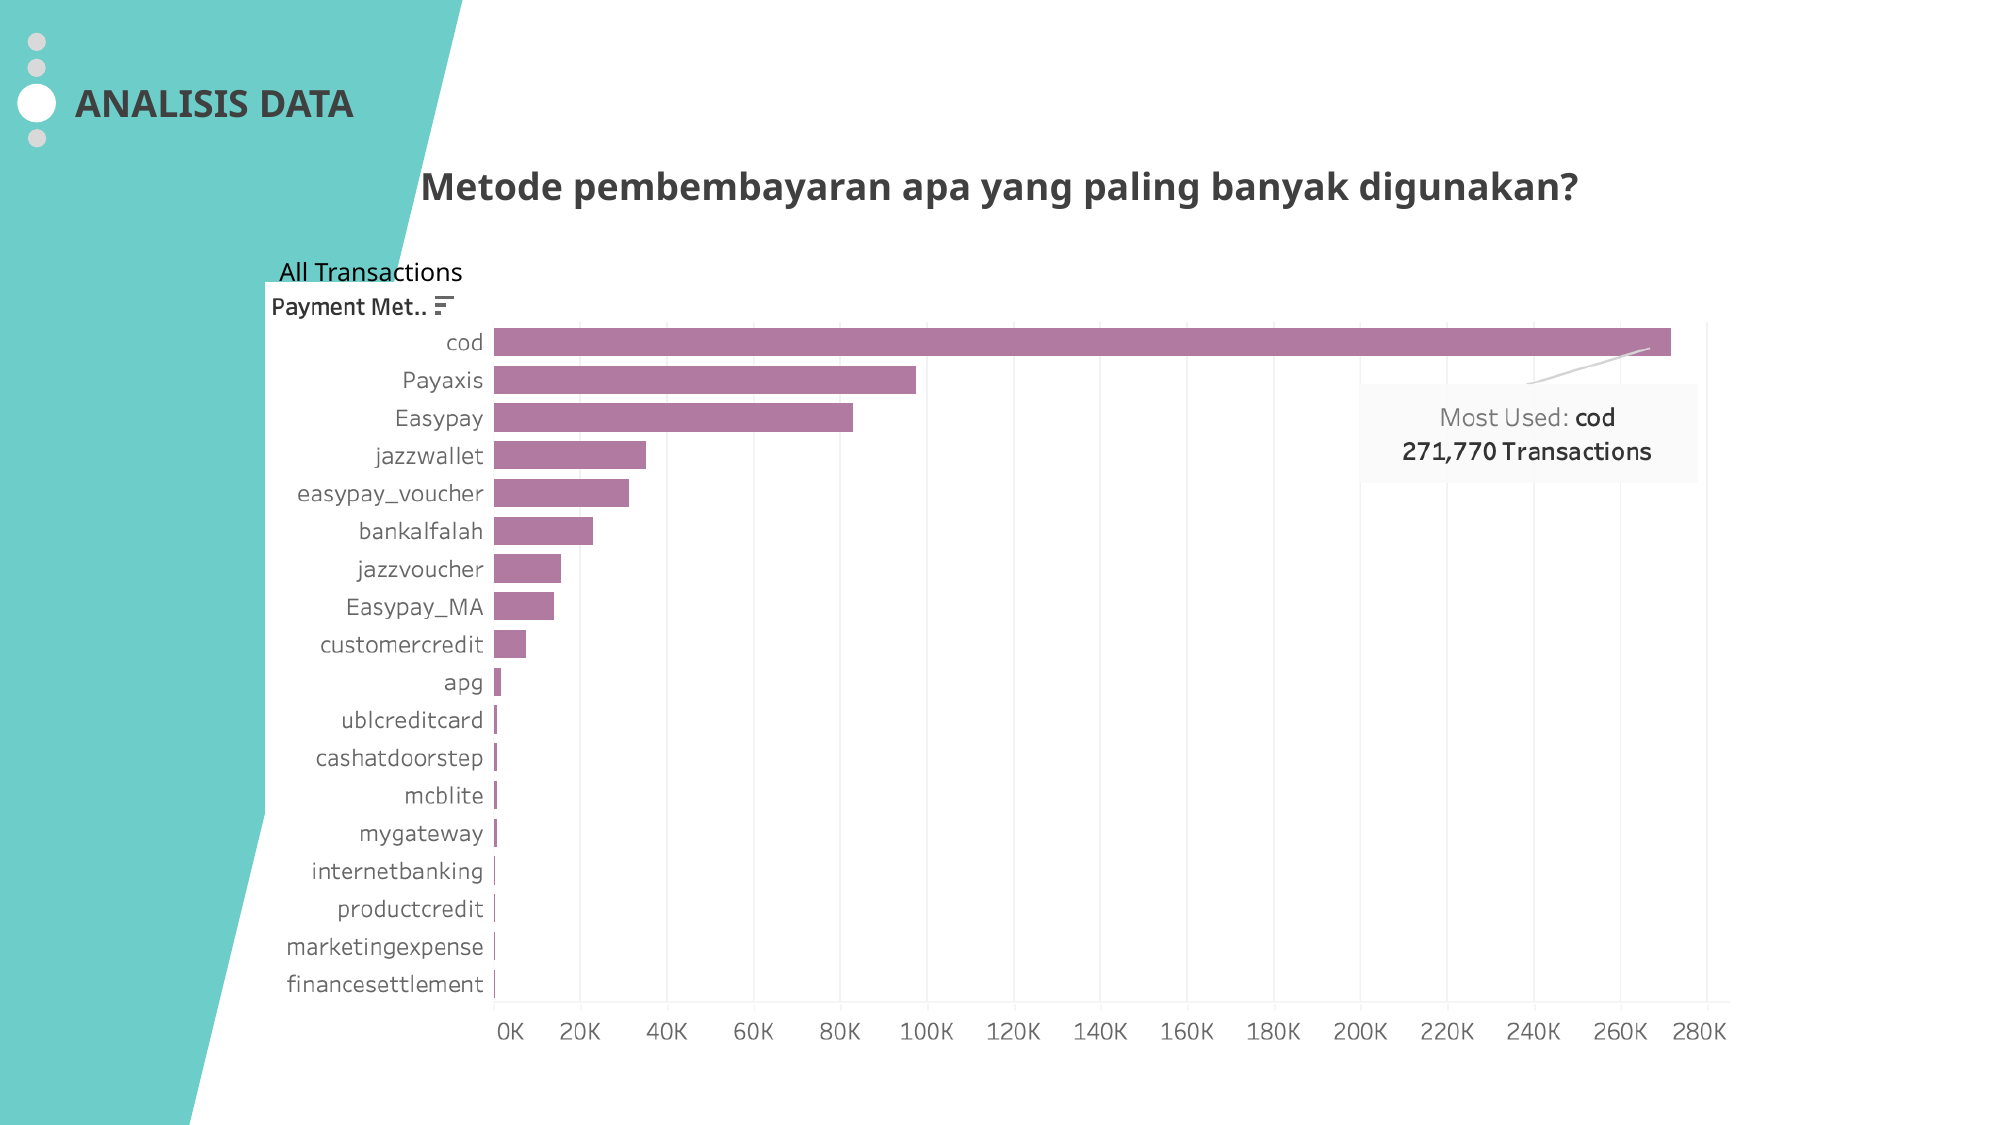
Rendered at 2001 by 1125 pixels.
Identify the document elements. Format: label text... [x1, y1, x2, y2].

text_box [0, 0, 464, 1125]
text_box All Transactions [264, 248, 478, 294]
text_box [26, 31, 48, 53]
text_box Metode pembembayaran apa yang paling banyak digunakan? [131, 155, 1869, 215]
text_box [16, 82, 57, 124]
text_box ANALISIS DATA [60, 72, 370, 133]
text_box [26, 127, 48, 149]
picture [265, 282, 1735, 1073]
text_box [26, 57, 47, 79]
